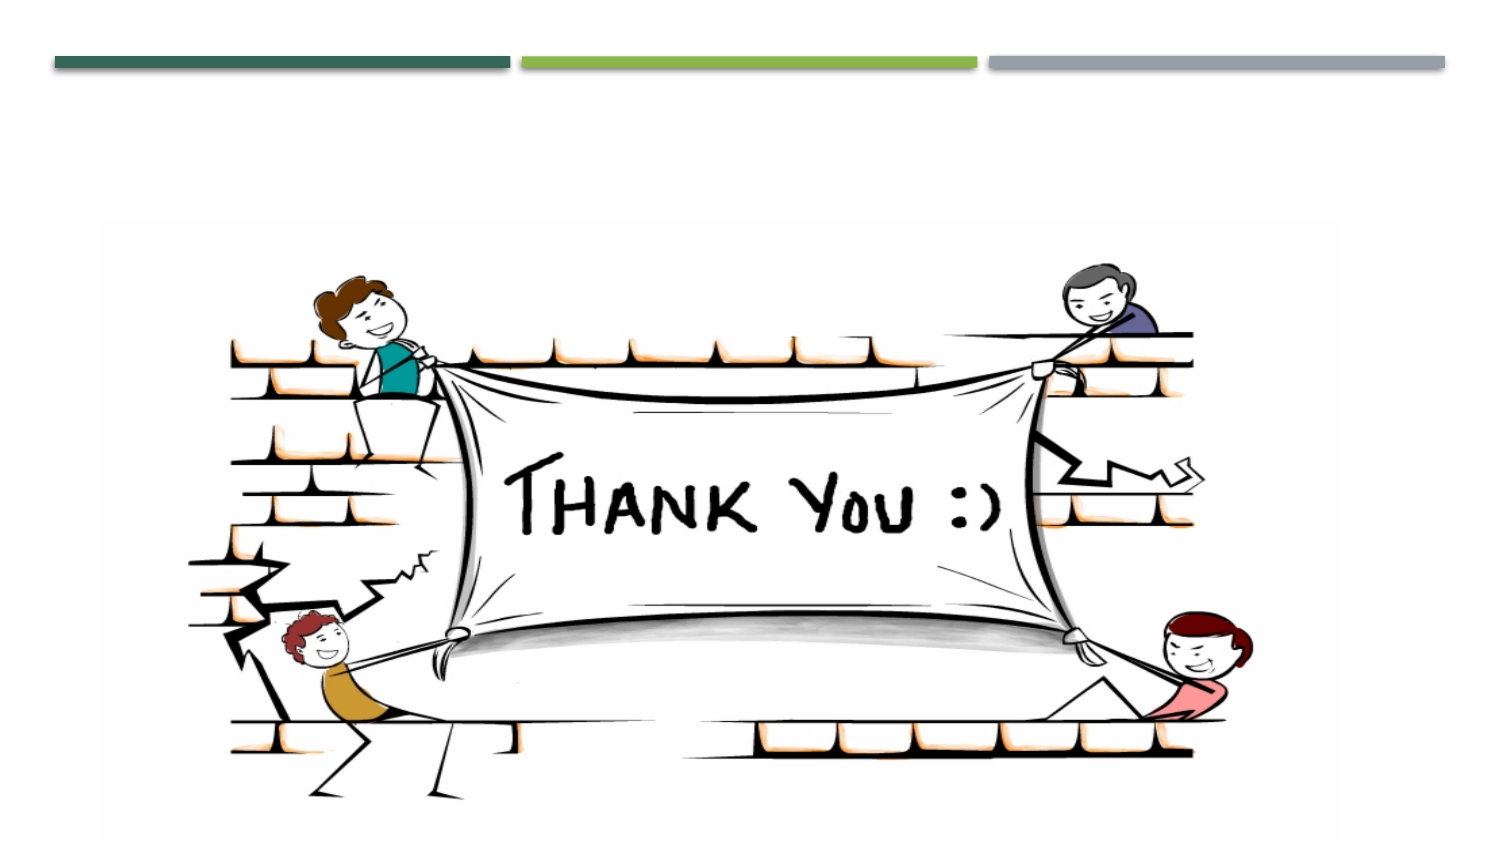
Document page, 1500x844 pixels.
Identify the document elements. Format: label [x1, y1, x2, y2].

picture [97, 217, 1341, 844]
